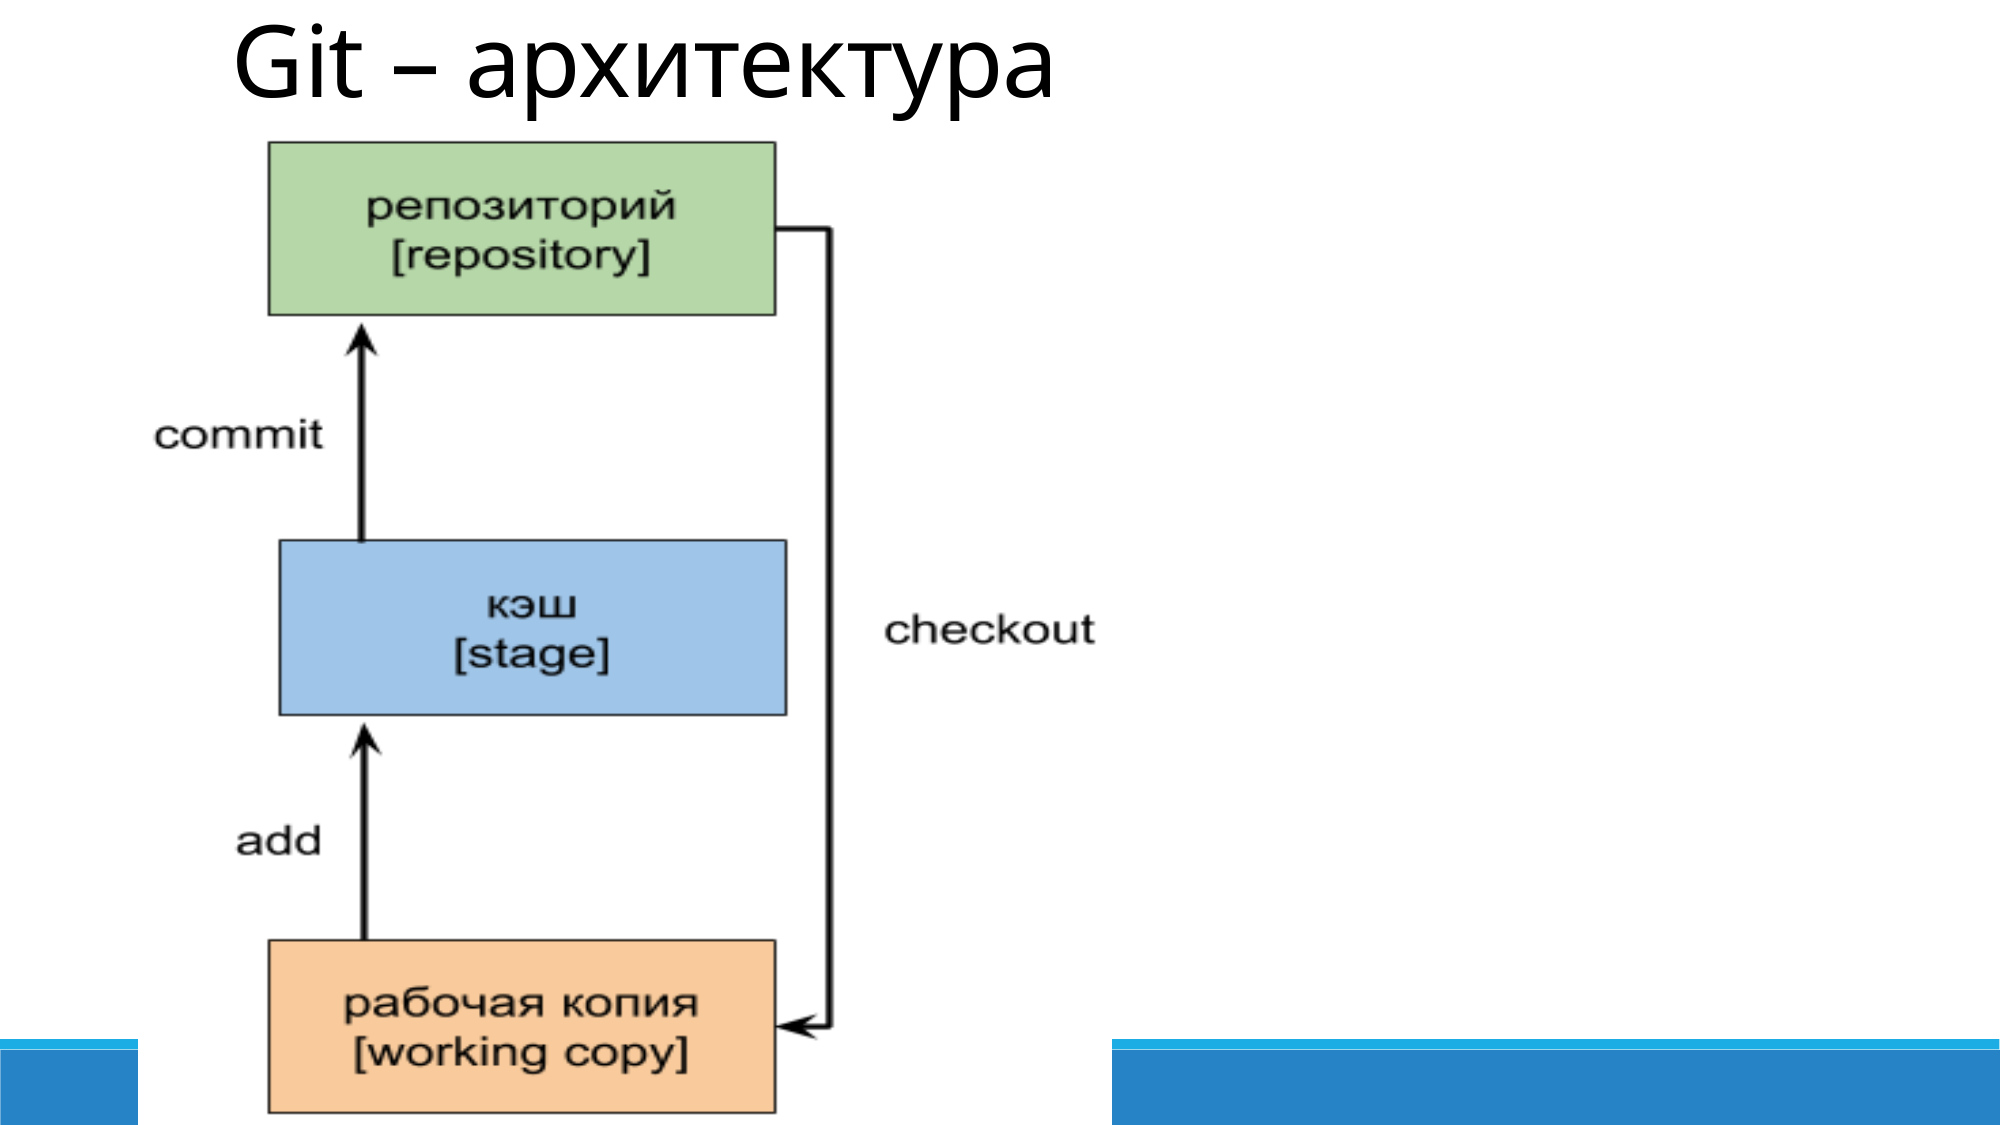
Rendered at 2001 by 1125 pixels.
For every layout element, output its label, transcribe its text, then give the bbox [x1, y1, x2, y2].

picture [137, 125, 1113, 1125]
title Git – архитектура [216, 7, 1867, 126]
